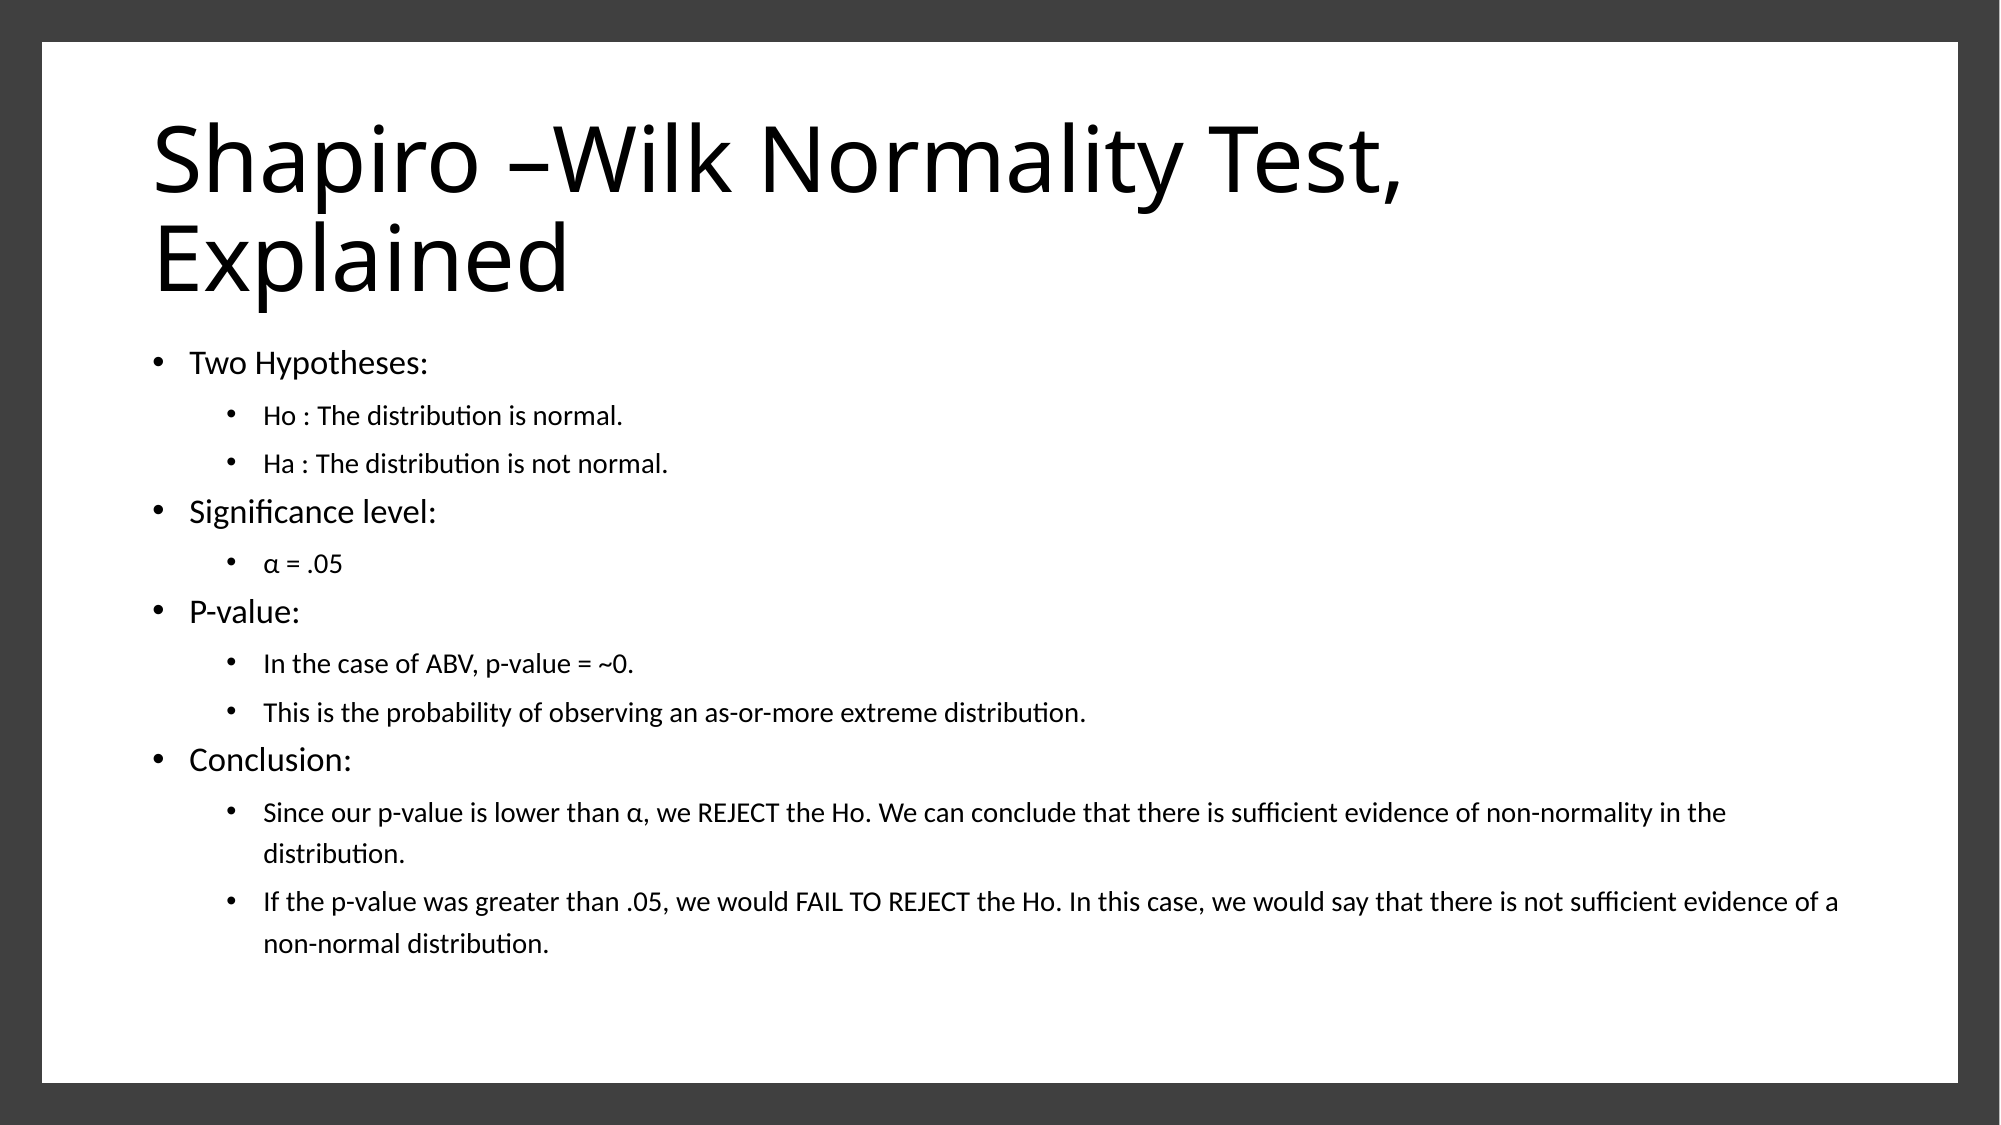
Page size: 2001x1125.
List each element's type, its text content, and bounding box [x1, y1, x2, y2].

text_box [0, 0, 2000, 1125]
text_box [52, 51, 1948, 1073]
list Two Hypotheses: Ho : The distribution is normal. Ha : The distribution is not normal. Significance level: α = .05 P-value: In the case of ABV, p-value = ~0. This is the probability of observing an as-or-more extreme distribution. Conclusion: Since our p-value is lower than α, we REJECT the Ho. We can conclude that there is sufficient evidence of non-normality in the distribution. If the p-value was greater than .05, we would FAIL TO REJECT the Ho. In this case, we would say that there is not sufficient evidence of a non-normal distribution. [137, 337, 1863, 973]
title Shapiro –Wilk Normality Test, Explained [137, 103, 1863, 322]
